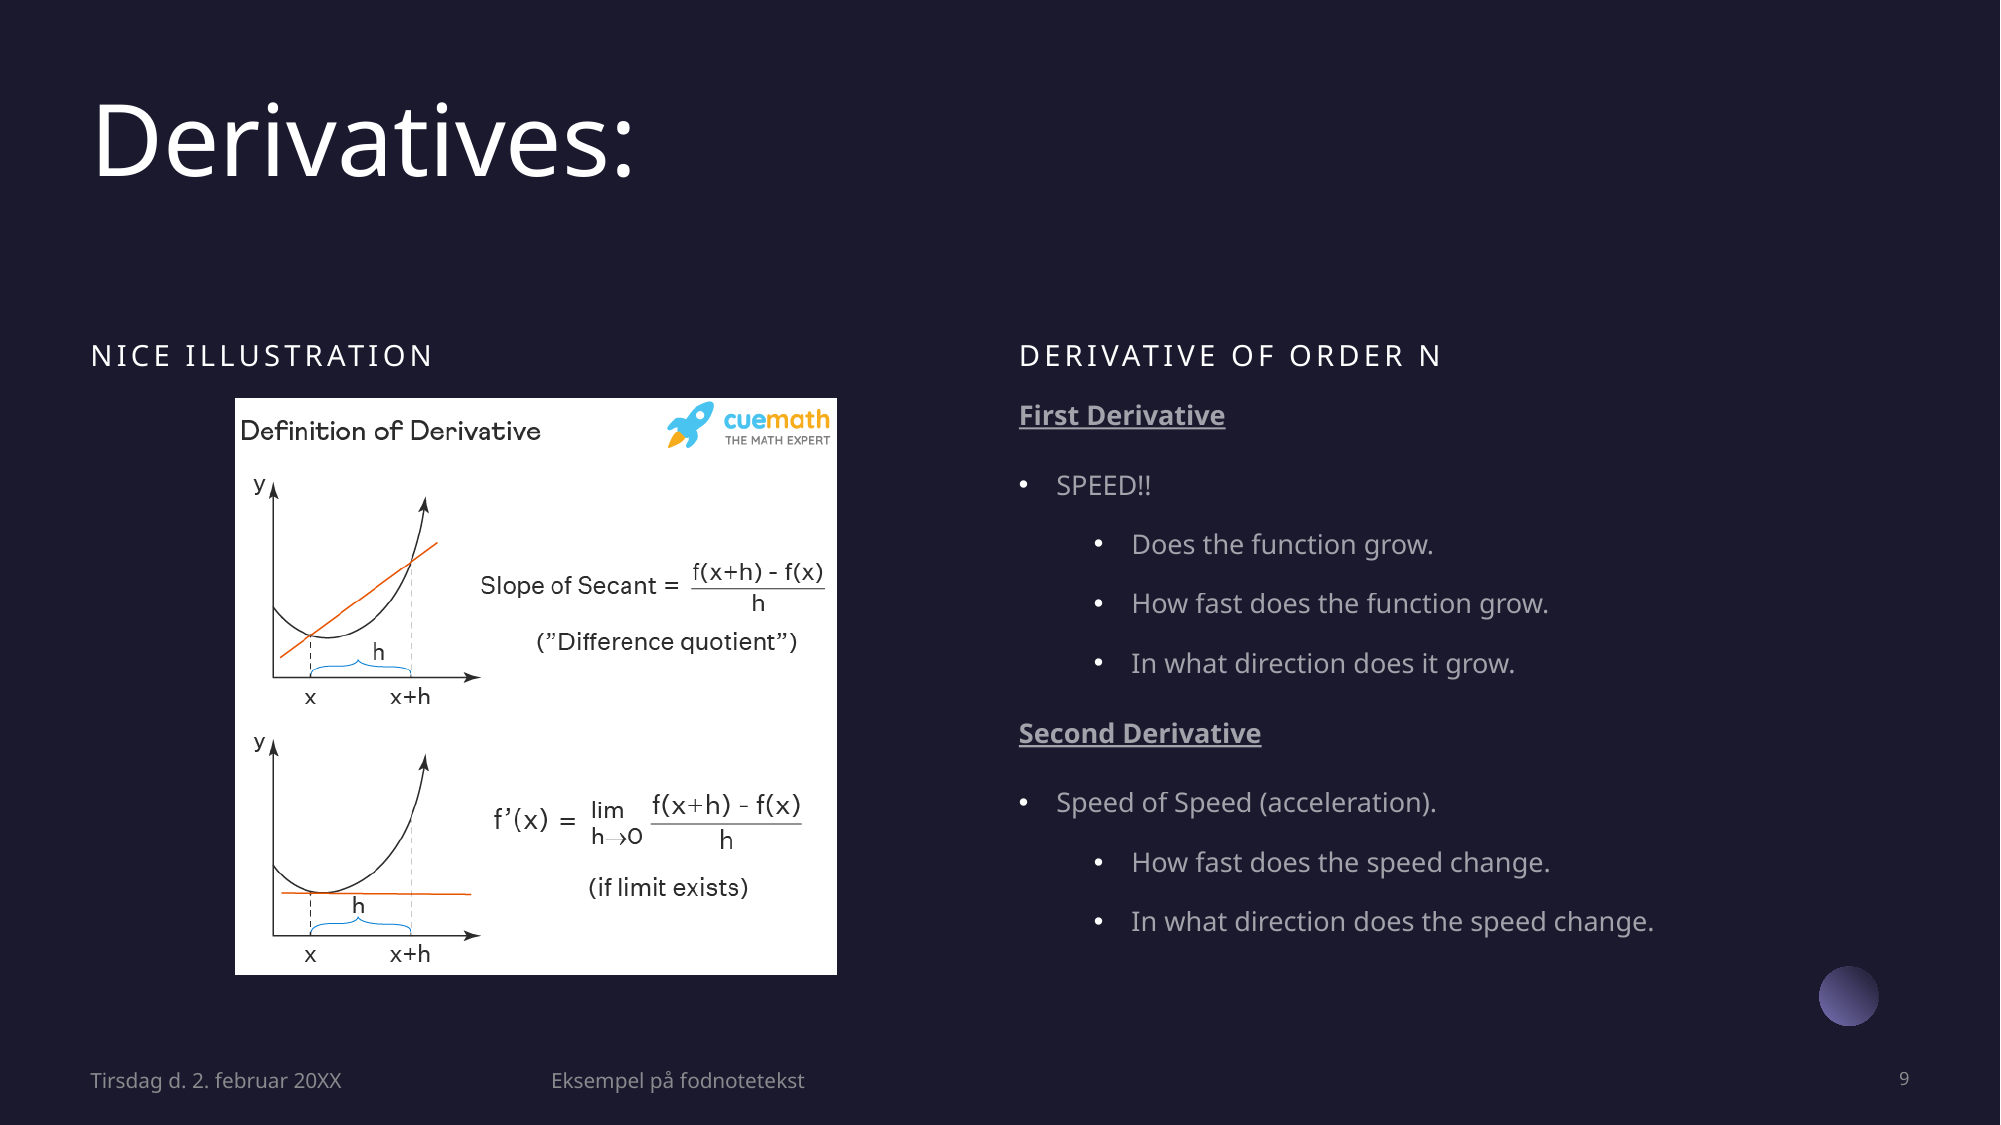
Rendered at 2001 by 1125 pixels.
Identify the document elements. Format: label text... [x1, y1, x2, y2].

list Nice illustration [90, 283, 983, 372]
footer Eksempel på fodnotetekst [551, 1067, 1598, 1093]
list First Derivative SPEED!! Does the function grow. How fast does the function grow. In what direction does it grow. Second Derivative Speed of Speed (acceleration). How fast does the speed change. In what direction does the speed change. [1019, 398, 1911, 975]
slide_number 9 [1632, 1067, 1910, 1093]
list Derivative of order n [1019, 283, 1911, 372]
title Derivatives: [90, 90, 1911, 309]
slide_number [90, 1067, 522, 1093]
picture [234, 398, 837, 975]
